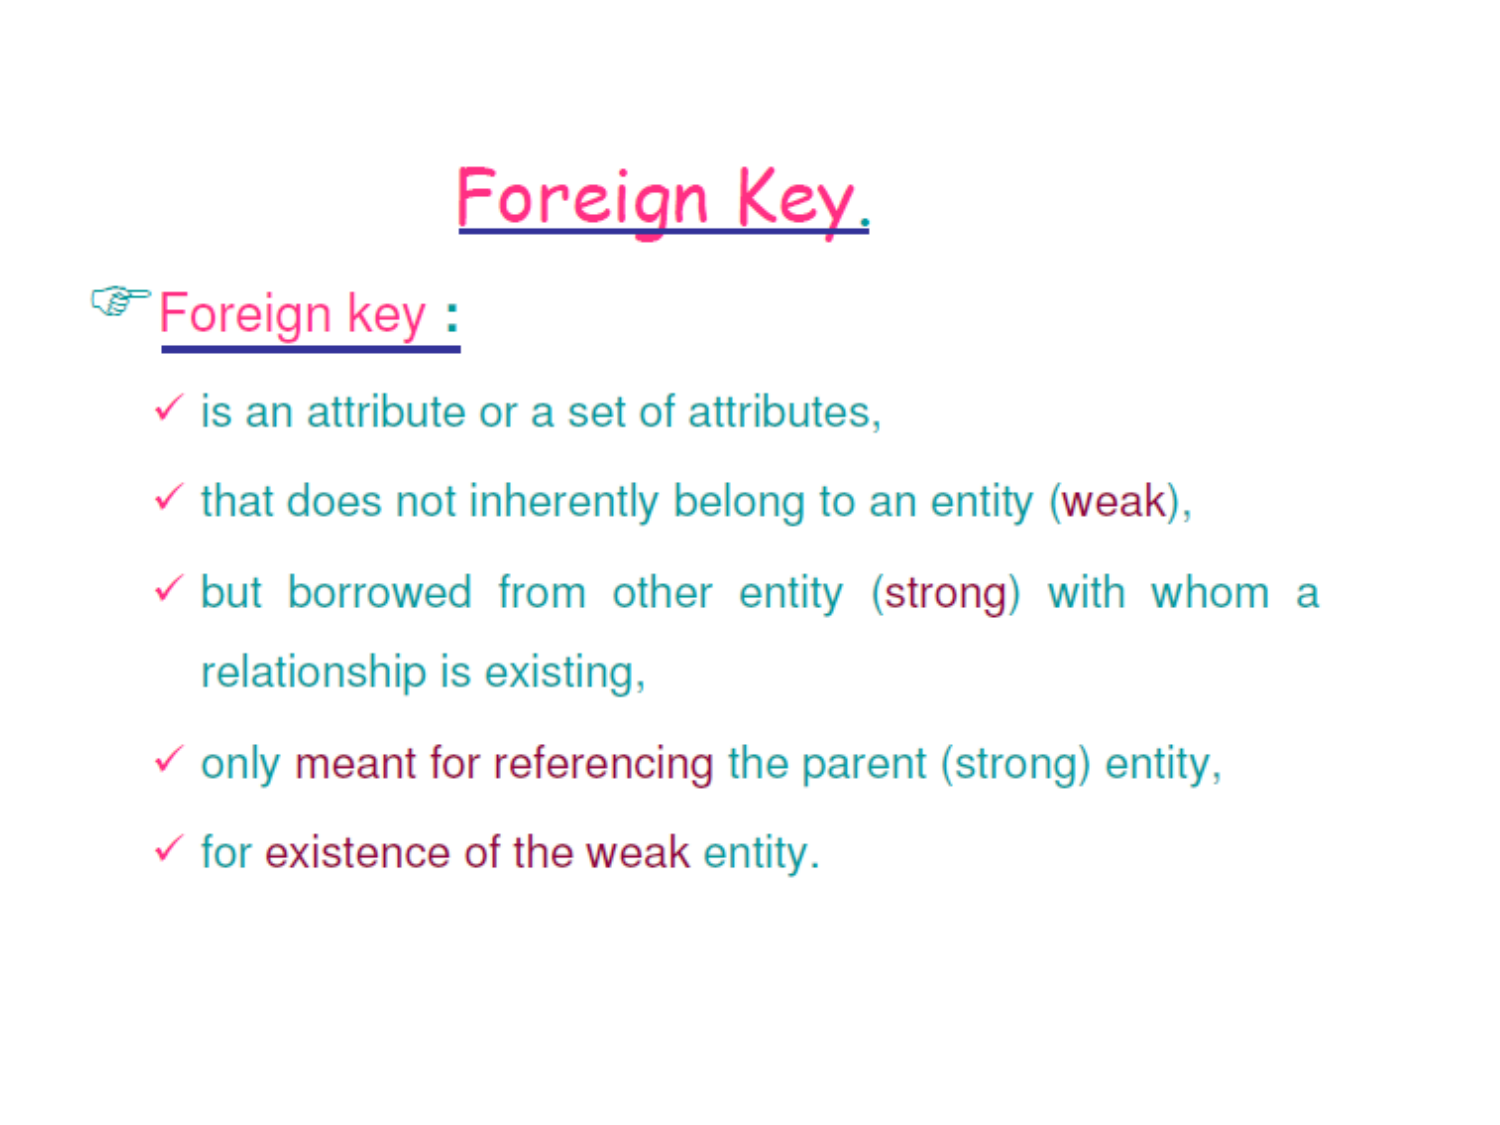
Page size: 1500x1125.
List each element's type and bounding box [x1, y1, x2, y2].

picture [50, 74, 1396, 1013]
